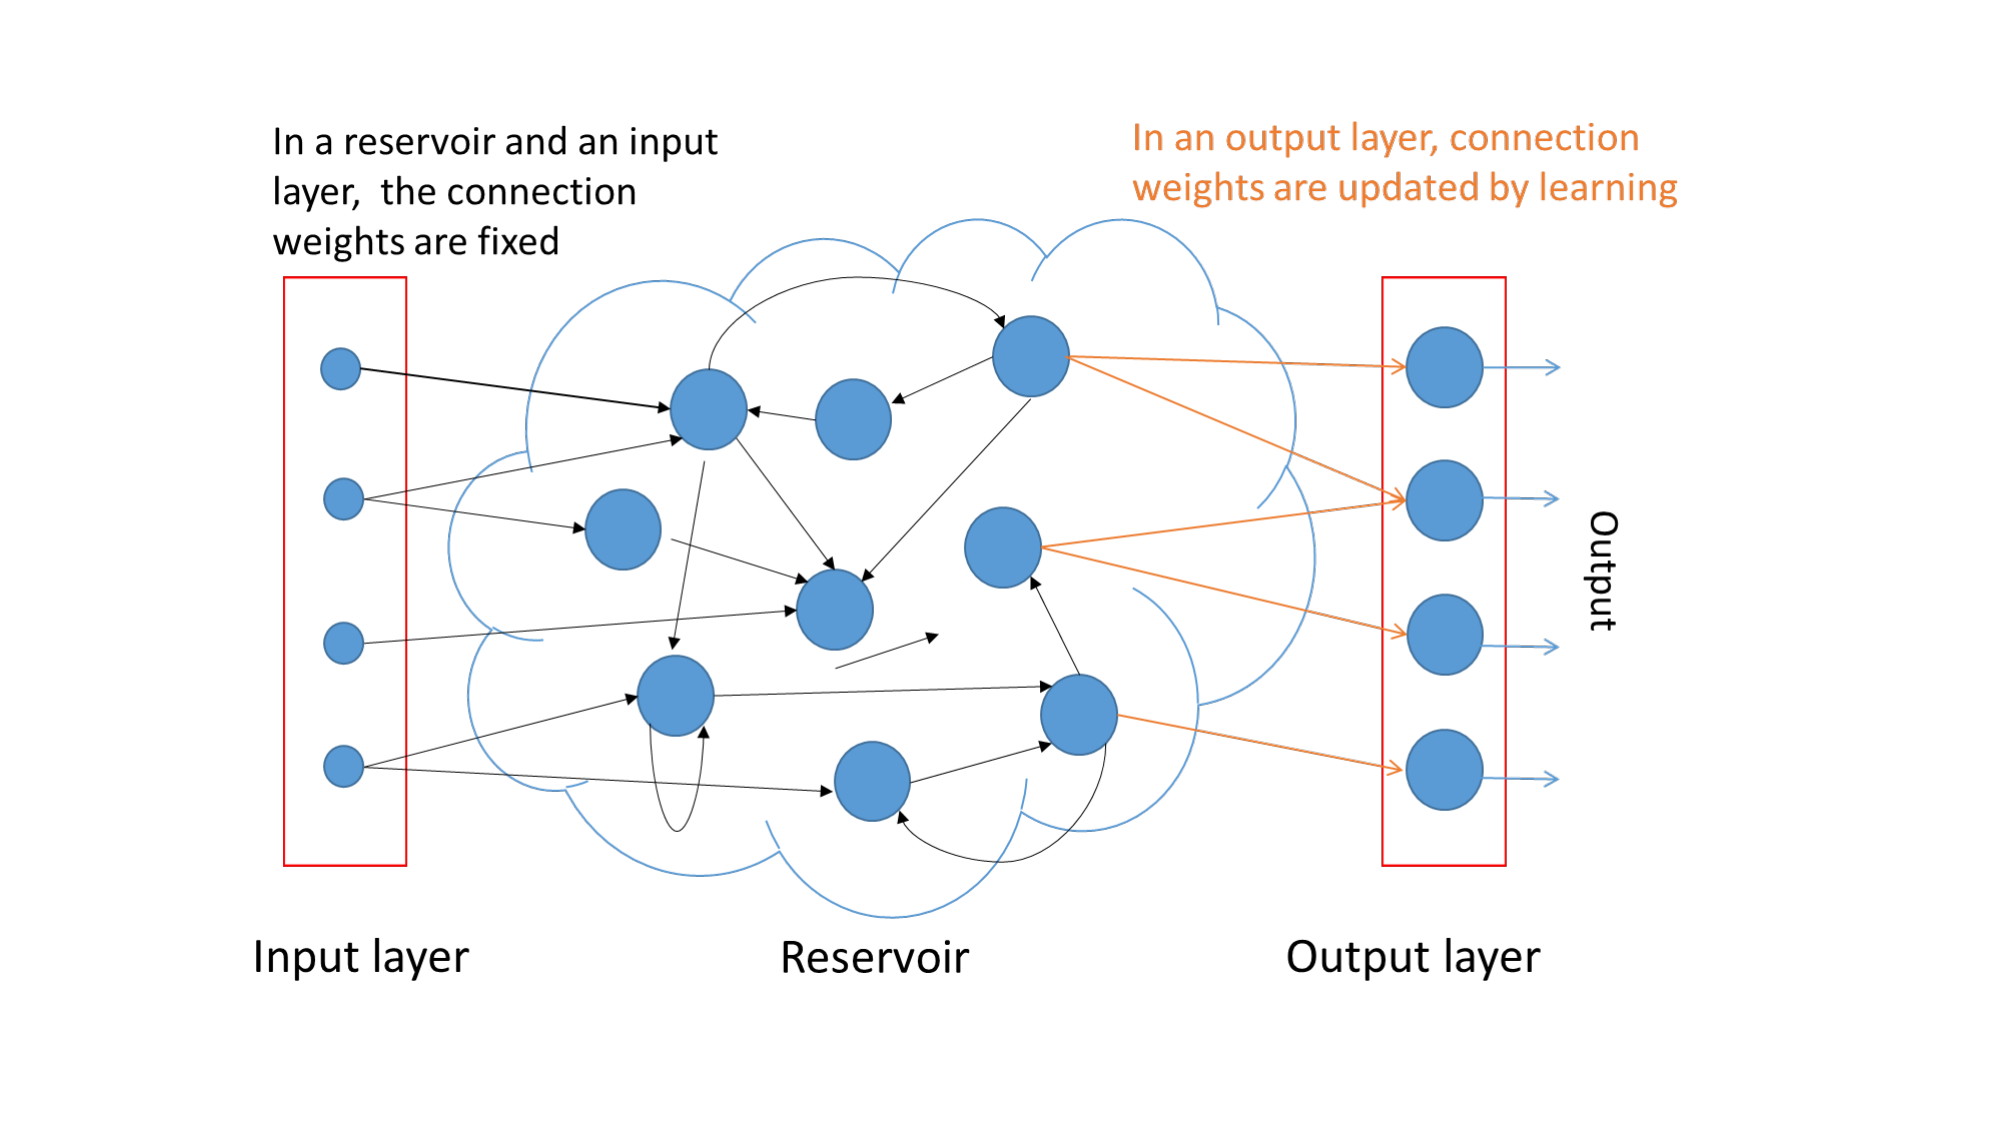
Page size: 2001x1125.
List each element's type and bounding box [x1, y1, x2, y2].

picture [222, 98, 1778, 1027]
